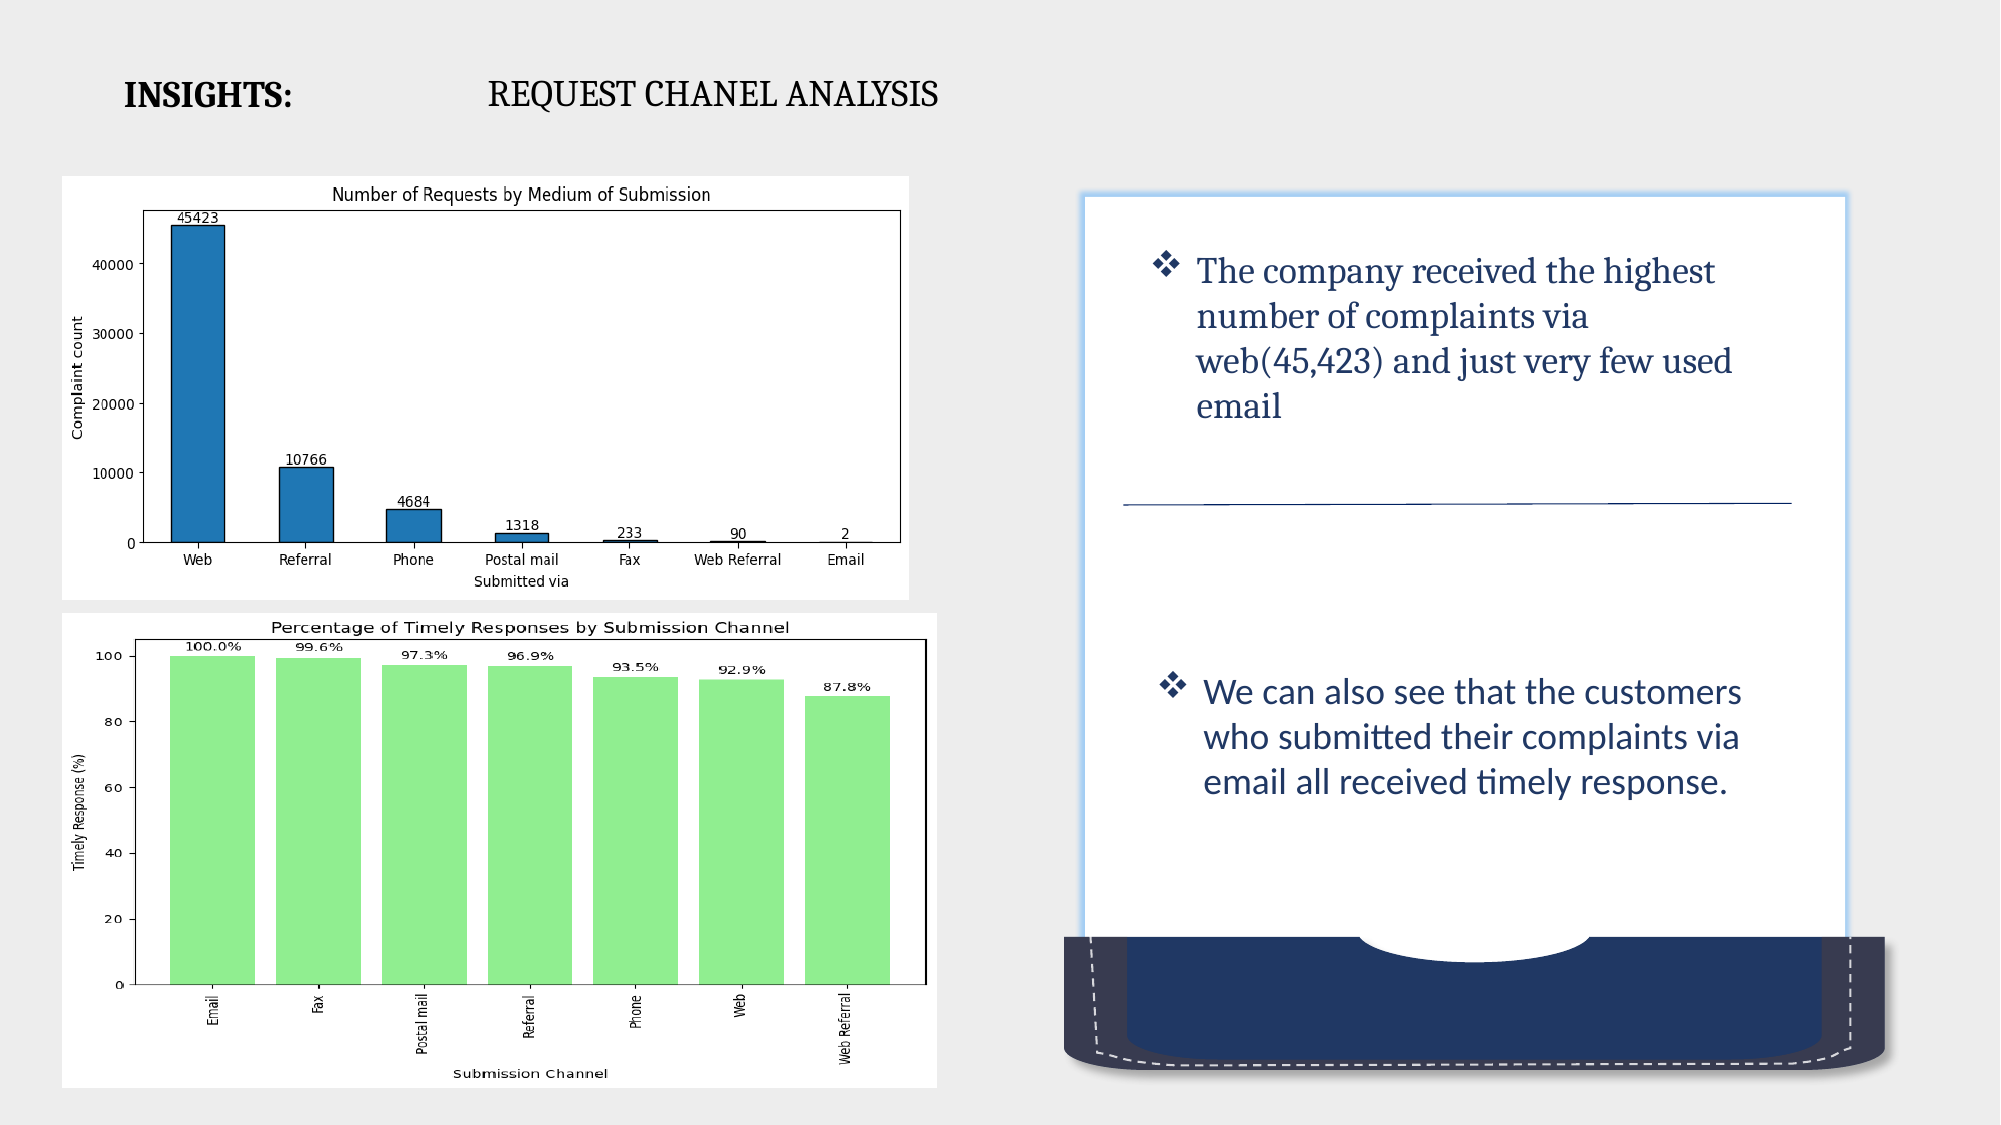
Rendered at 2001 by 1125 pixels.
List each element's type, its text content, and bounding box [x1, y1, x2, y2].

text_box INSIGHTS: [109, 62, 837, 123]
text_box REQUEST CHANEL ANALYSIS [472, 61, 1174, 122]
picture [62, 613, 937, 1088]
picture [62, 176, 909, 600]
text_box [1064, 196, 1885, 1070]
